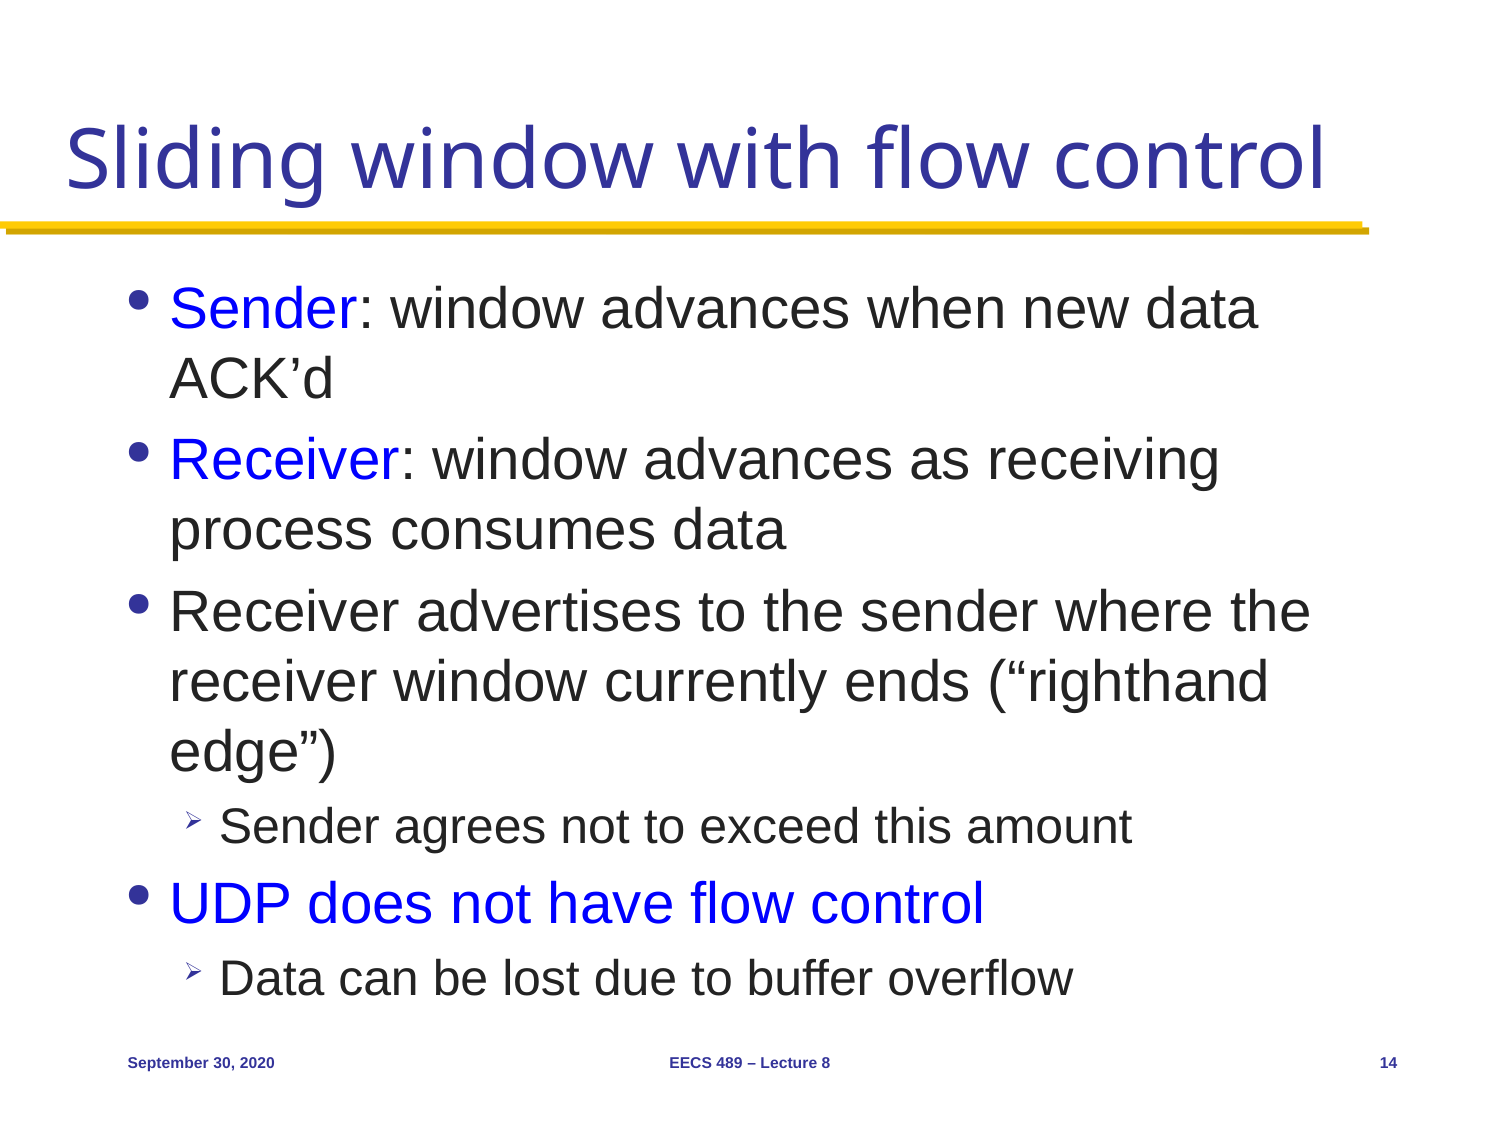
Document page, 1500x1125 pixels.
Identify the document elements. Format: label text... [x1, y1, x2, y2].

list Sender: window advances when new data ACK’d Receiver: window advances as receiving process consumes data Receiver advertises to the sender where the receiver window currently ends (“righthand edge”) Sender agrees not to exceed this amount UDP does not have flow control Data can be lost due to buffer overflow [112, 262, 1413, 988]
title Sliding window with flow control [49, 24, 1451, 213]
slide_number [112, 1024, 426, 1101]
slide_number 14 [1312, 1024, 1413, 1101]
footer EECS 489 – Lecture 8 [512, 1024, 988, 1101]
